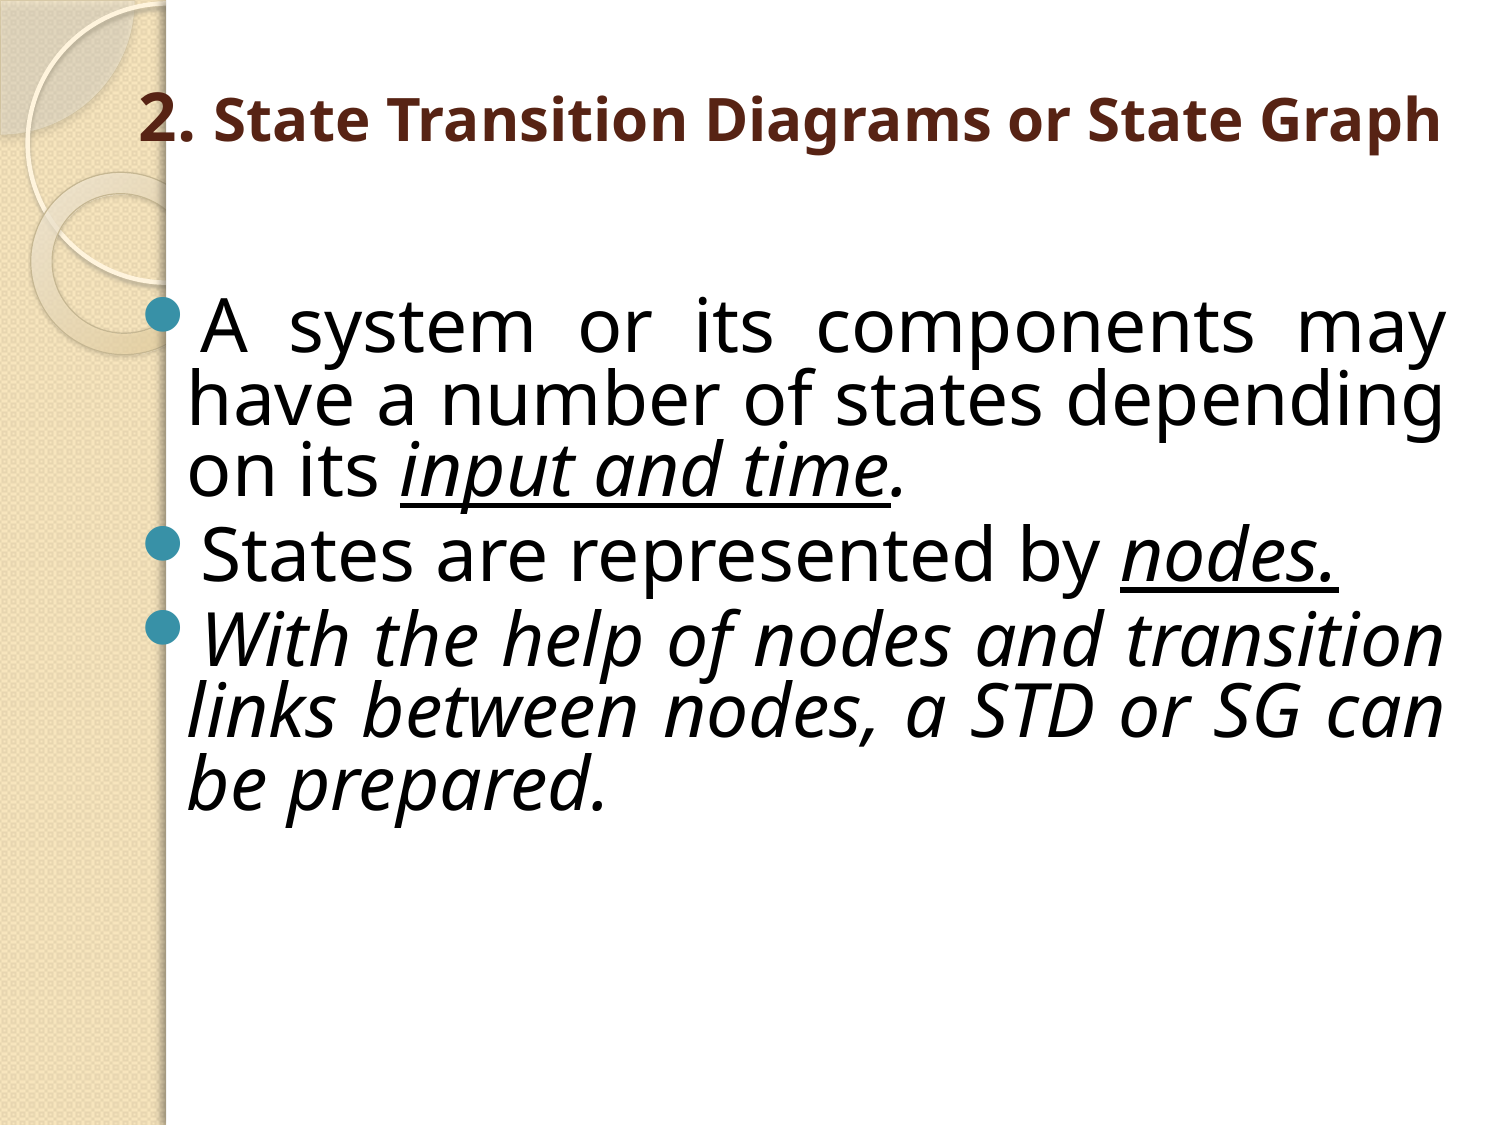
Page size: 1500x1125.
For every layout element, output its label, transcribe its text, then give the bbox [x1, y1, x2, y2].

title 2. State Transition Diagrams or State Graph [123, 30, 1474, 199]
list A system or its components may have a number of states depending on its input and time. States are represented by nodes. With the help of nodes and transition links between nodes, a STD or SG can be prepared. [112, 137, 1463, 950]
